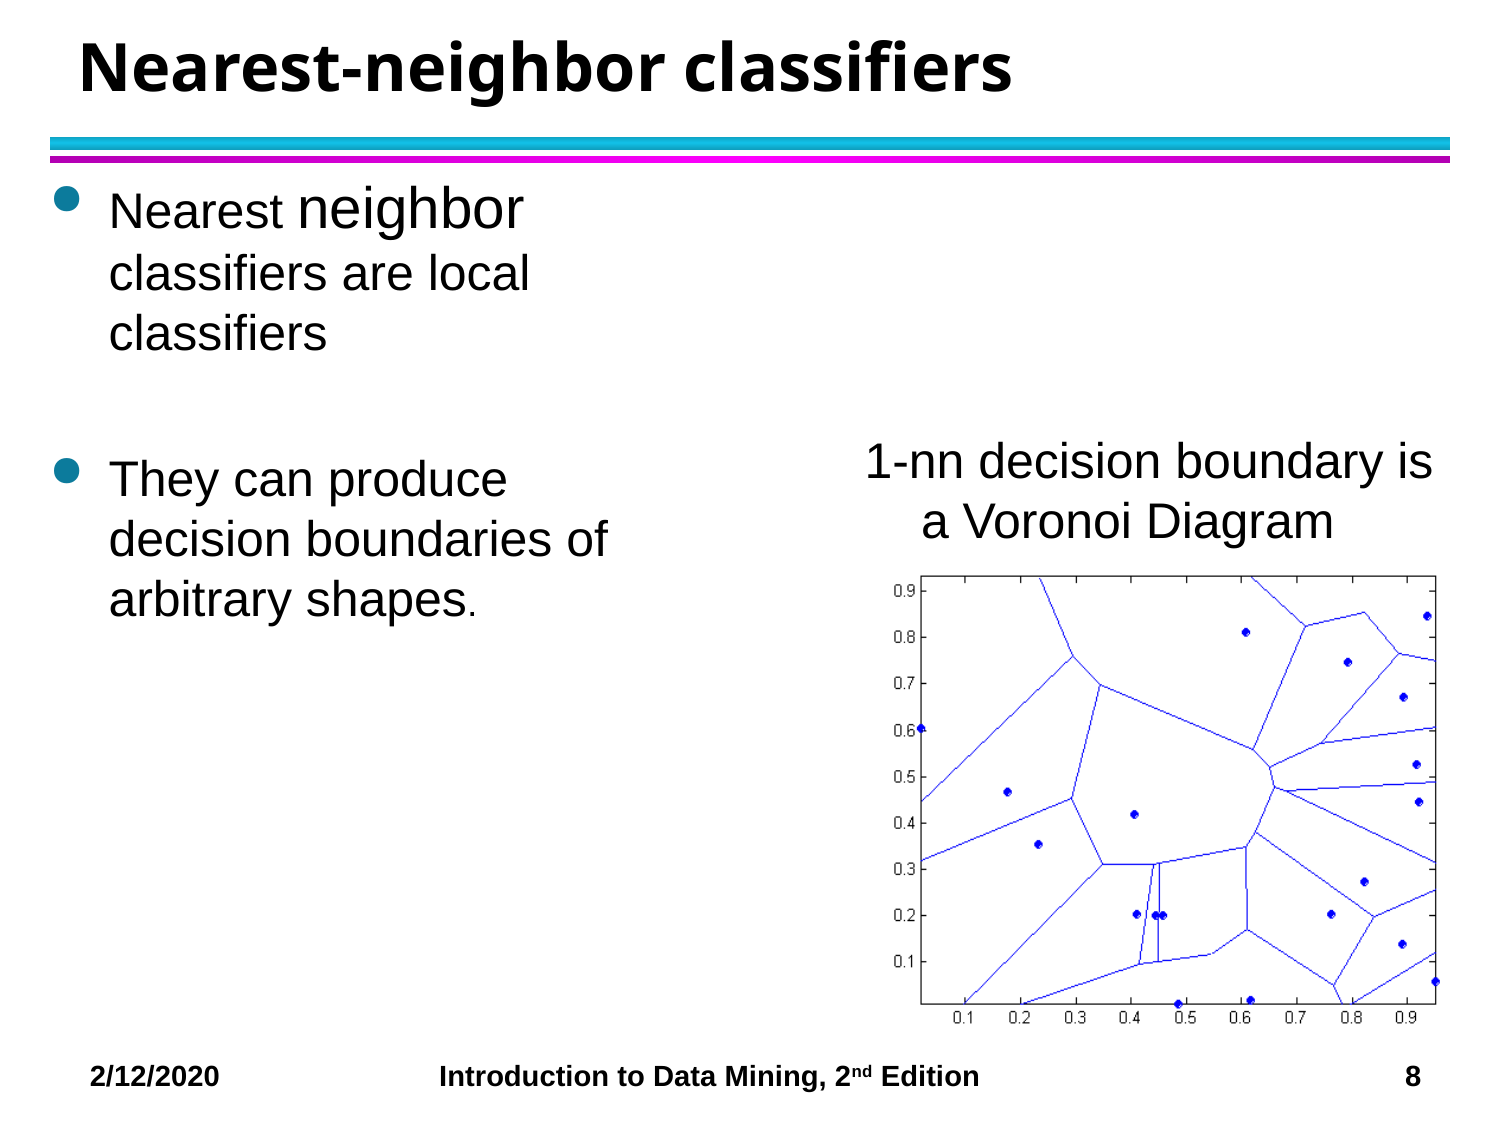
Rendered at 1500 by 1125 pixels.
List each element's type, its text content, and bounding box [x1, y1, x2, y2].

picture [834, 537, 1498, 1062]
text_box Nearest neighbor classifiers are local classifiers They can produce decision boundaries of arbitrary shapes. [37, 162, 688, 725]
title Nearest-neighbor classifiers [62, 24, 1421, 113]
text_box 1-nn decision boundary is a Voronoi Diagram [849, 420, 1480, 521]
